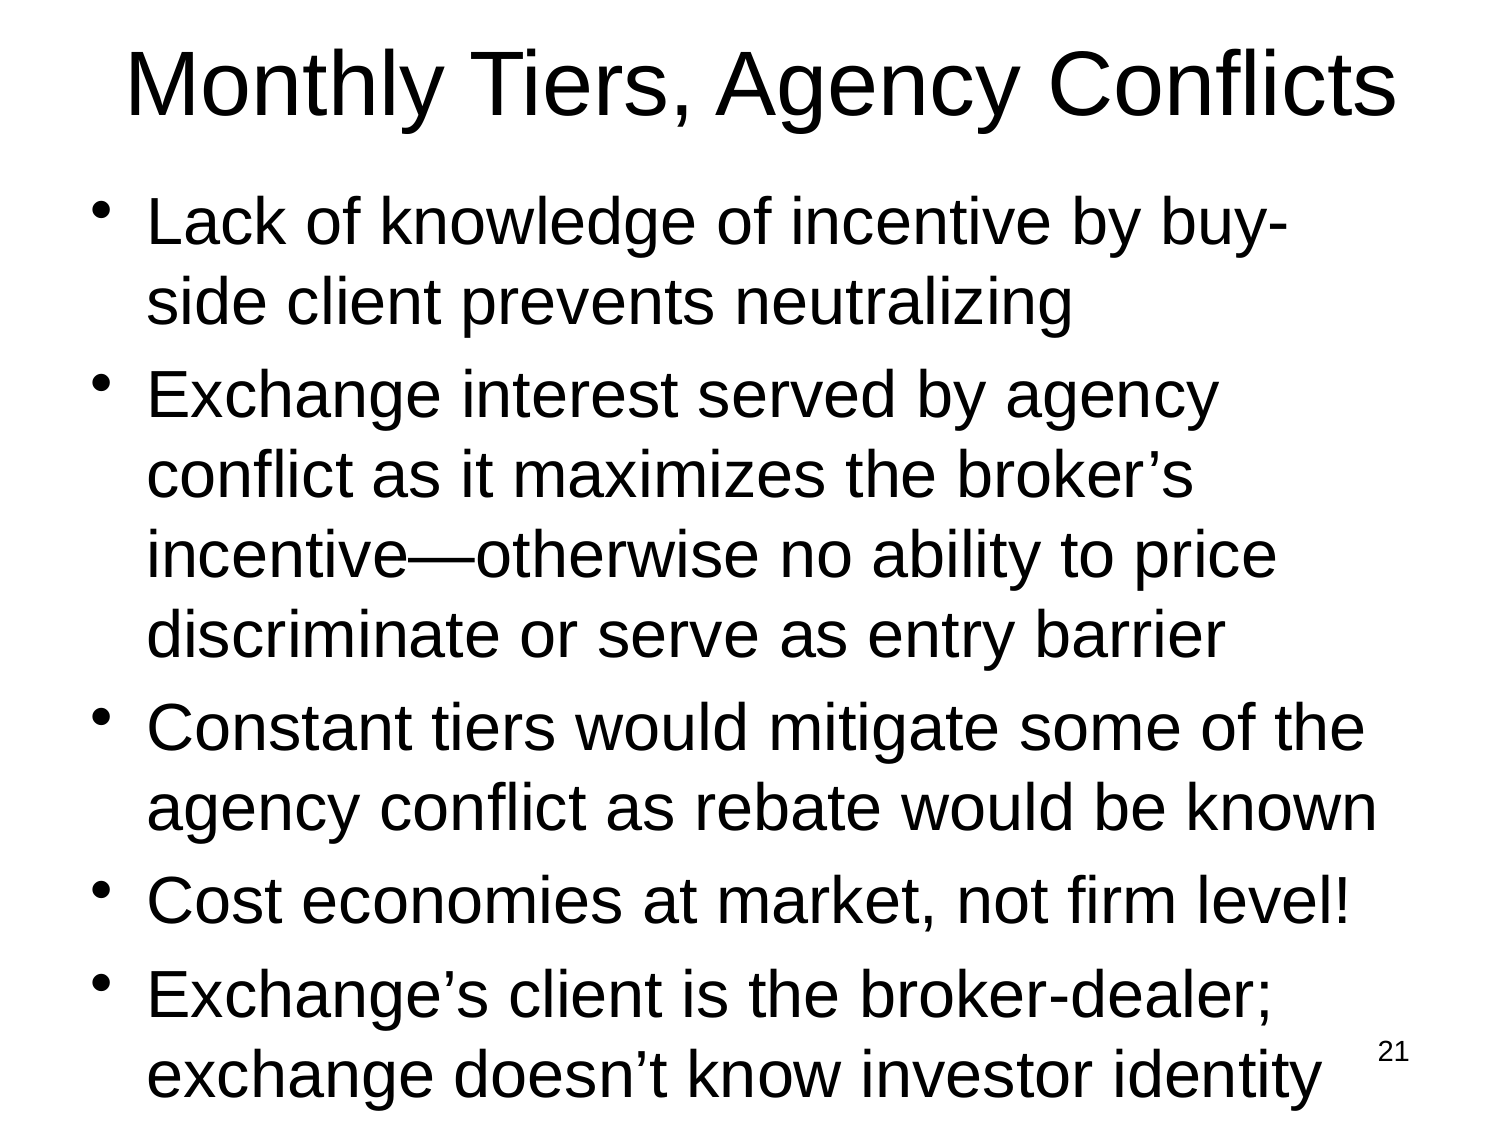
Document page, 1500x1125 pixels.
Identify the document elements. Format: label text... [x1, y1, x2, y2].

list Lack of knowledge of incentive by buy-side client prevents neutralizing Exchange interest served by agency conflict as it maximizes the broker’s incentive—otherwise no ability to price discriminate or serve as entry barrier Constant tiers would mitigate some of the agency conflict as rebate would be known Cost economies at market, not firm level! Exchange’s client is the broker-dealer; exchange doesn’t know investor identity [75, 170, 1425, 1013]
slide_number 21 [1074, 1024, 1425, 1103]
title Monthly Tiers, Agency Conflicts [87, 0, 1438, 196]
